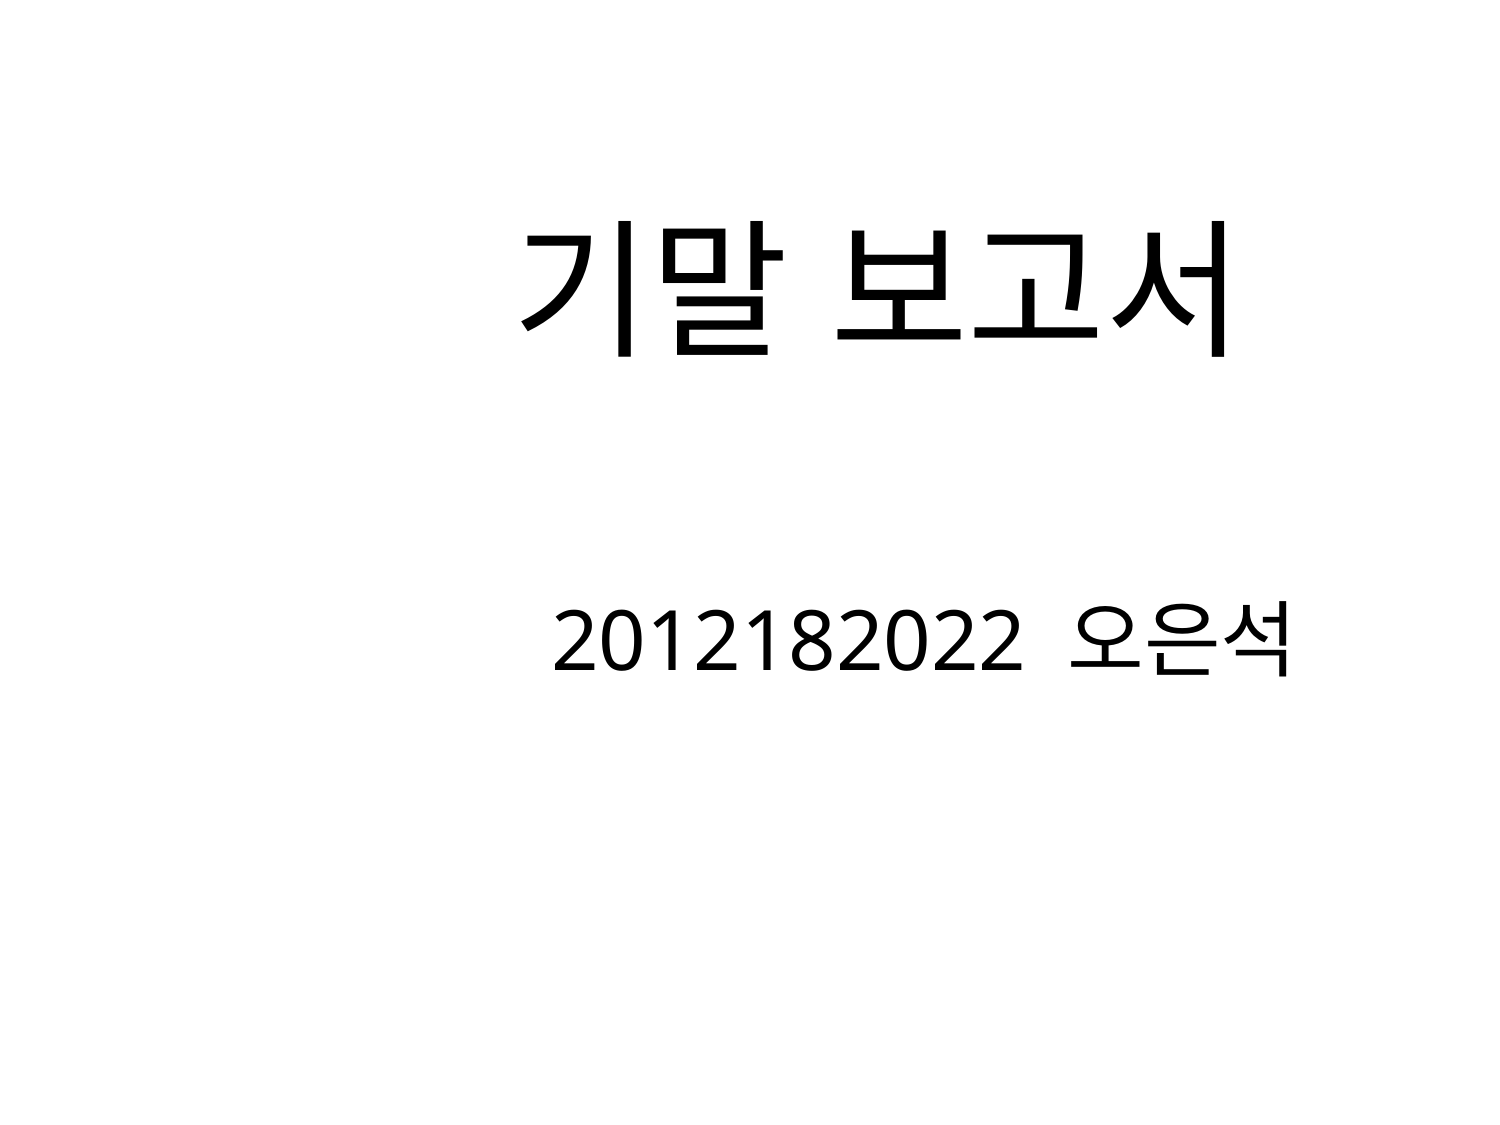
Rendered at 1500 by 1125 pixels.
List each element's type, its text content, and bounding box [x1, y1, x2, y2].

subtitle 2012182022 오은석 [187, 590, 1313, 863]
title 기말 보고서 [371, 219, 1385, 386]
